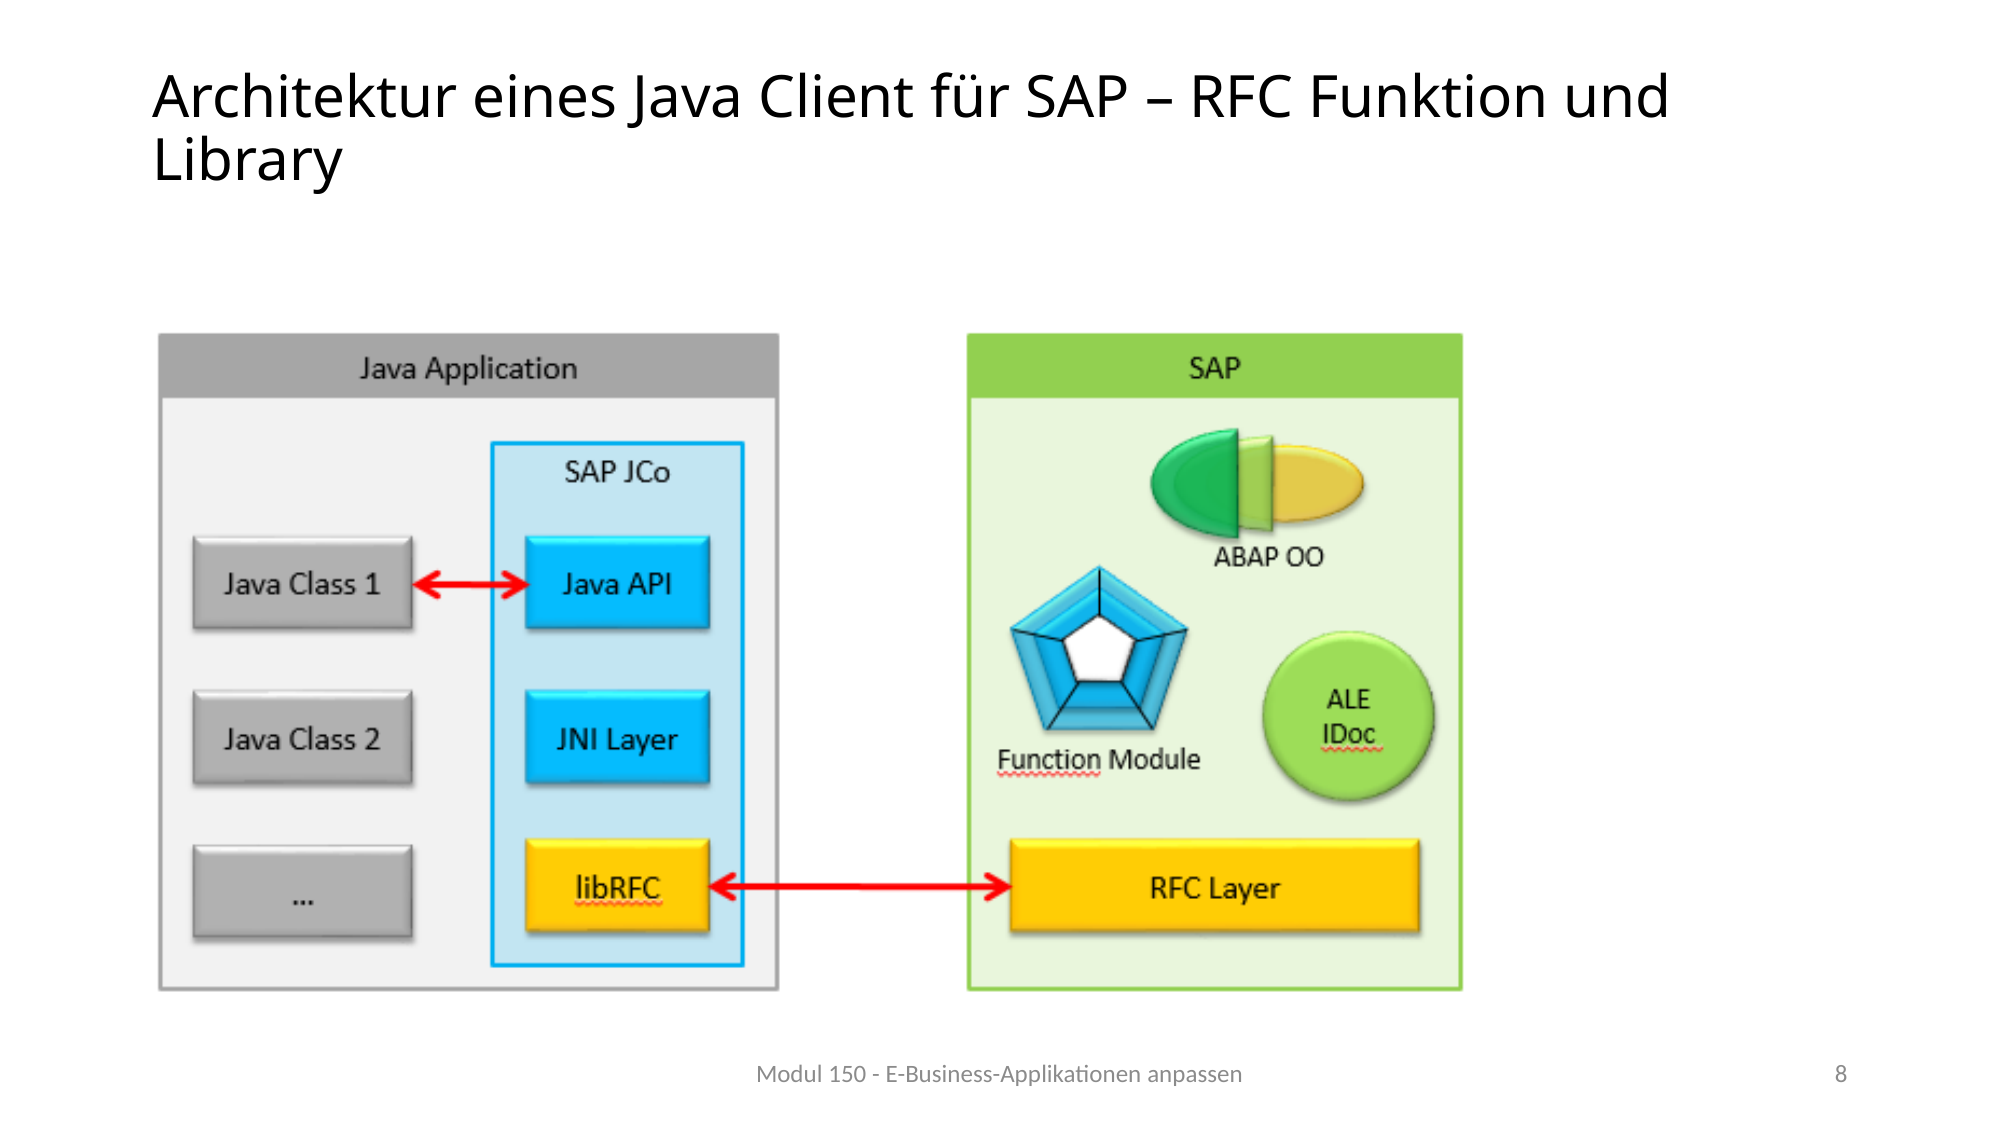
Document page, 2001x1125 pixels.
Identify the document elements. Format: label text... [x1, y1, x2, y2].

slide_number 8 [1412, 1042, 1863, 1103]
footer Modul 150 - E-Business-Applikationen anpassen [662, 1042, 1338, 1103]
picture [148, 308, 1485, 1009]
title Architektur eines Java Client für SAP – RFC Funktion und Library [137, 59, 1863, 201]
